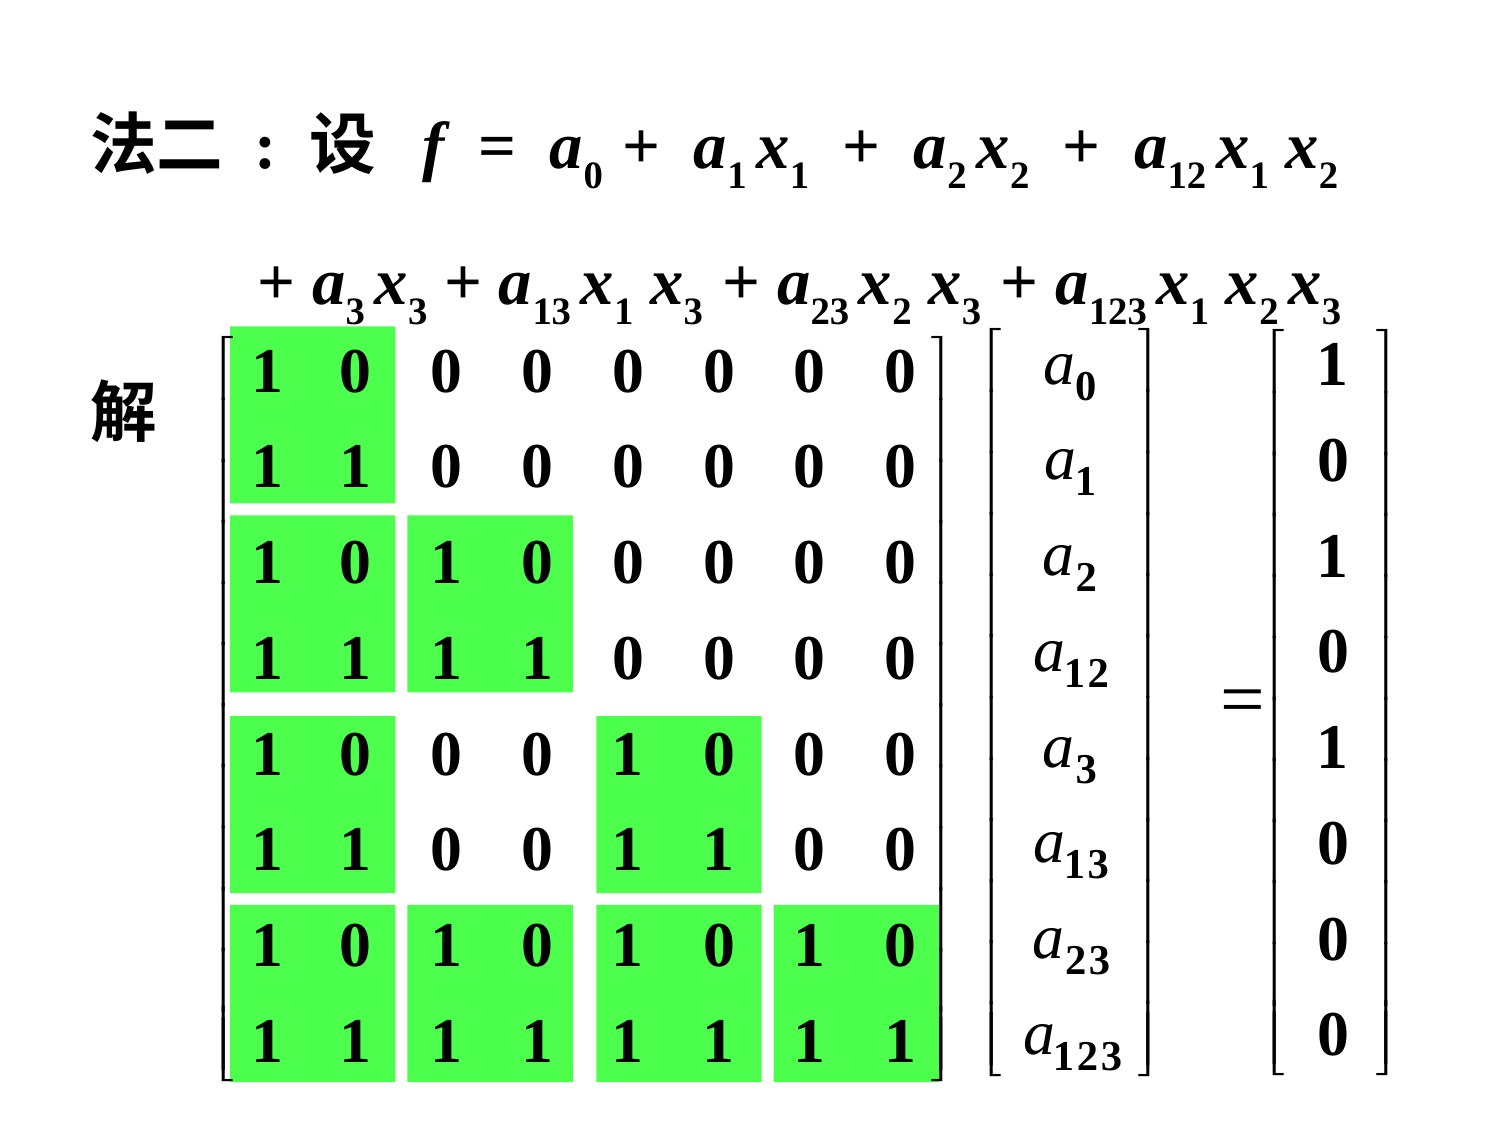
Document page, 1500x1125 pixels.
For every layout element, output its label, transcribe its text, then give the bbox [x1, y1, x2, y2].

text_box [974, 314, 1172, 1092]
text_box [1207, 319, 1411, 1086]
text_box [206, 326, 968, 1093]
list 法二 : 设 f = a0 + a1 x1 + a2 x2 + a12 x1 x2 + a3 x3 + a13 x1 x3 + a23 x2 x3 + a123 x1 x2 x3 解 [75, 66, 1425, 1071]
